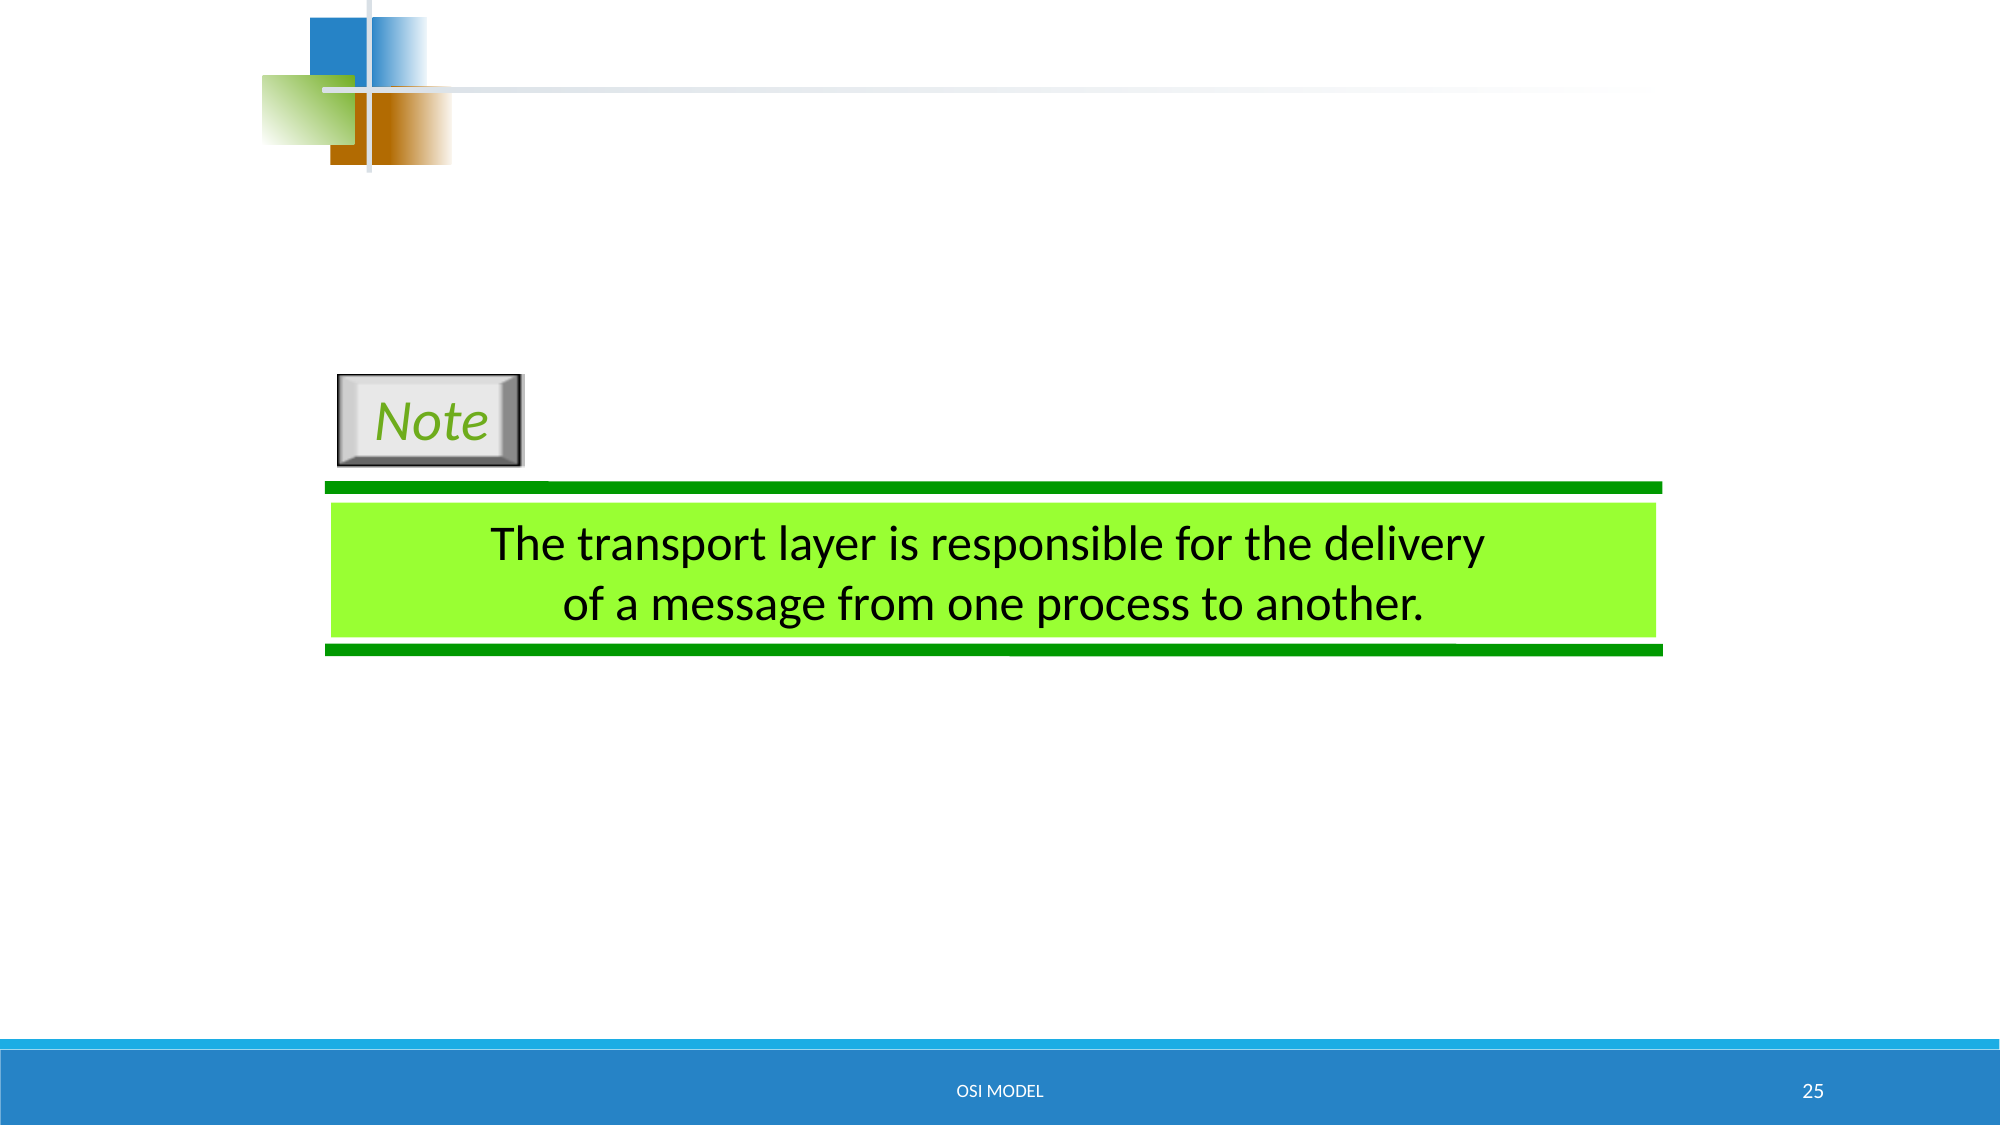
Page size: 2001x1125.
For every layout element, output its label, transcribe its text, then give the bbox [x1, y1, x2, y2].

text_box [366, 0, 372, 87]
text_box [336, 374, 526, 469]
text_box [322, 87, 1673, 93]
text_box [330, 93, 366, 165]
slide_number 25 [1624, 1059, 1840, 1120]
text_box [372, 17, 427, 86]
text_box [372, 93, 391, 165]
text_box [310, 17, 366, 86]
text_box [262, 75, 355, 145]
text_box [366, 93, 372, 173]
footer OSI MODEL [604, 1059, 1396, 1120]
text_box The transport layer is responsible for the delivery of a message from one process to another. [331, 502, 1657, 638]
text_box [391, 93, 452, 165]
